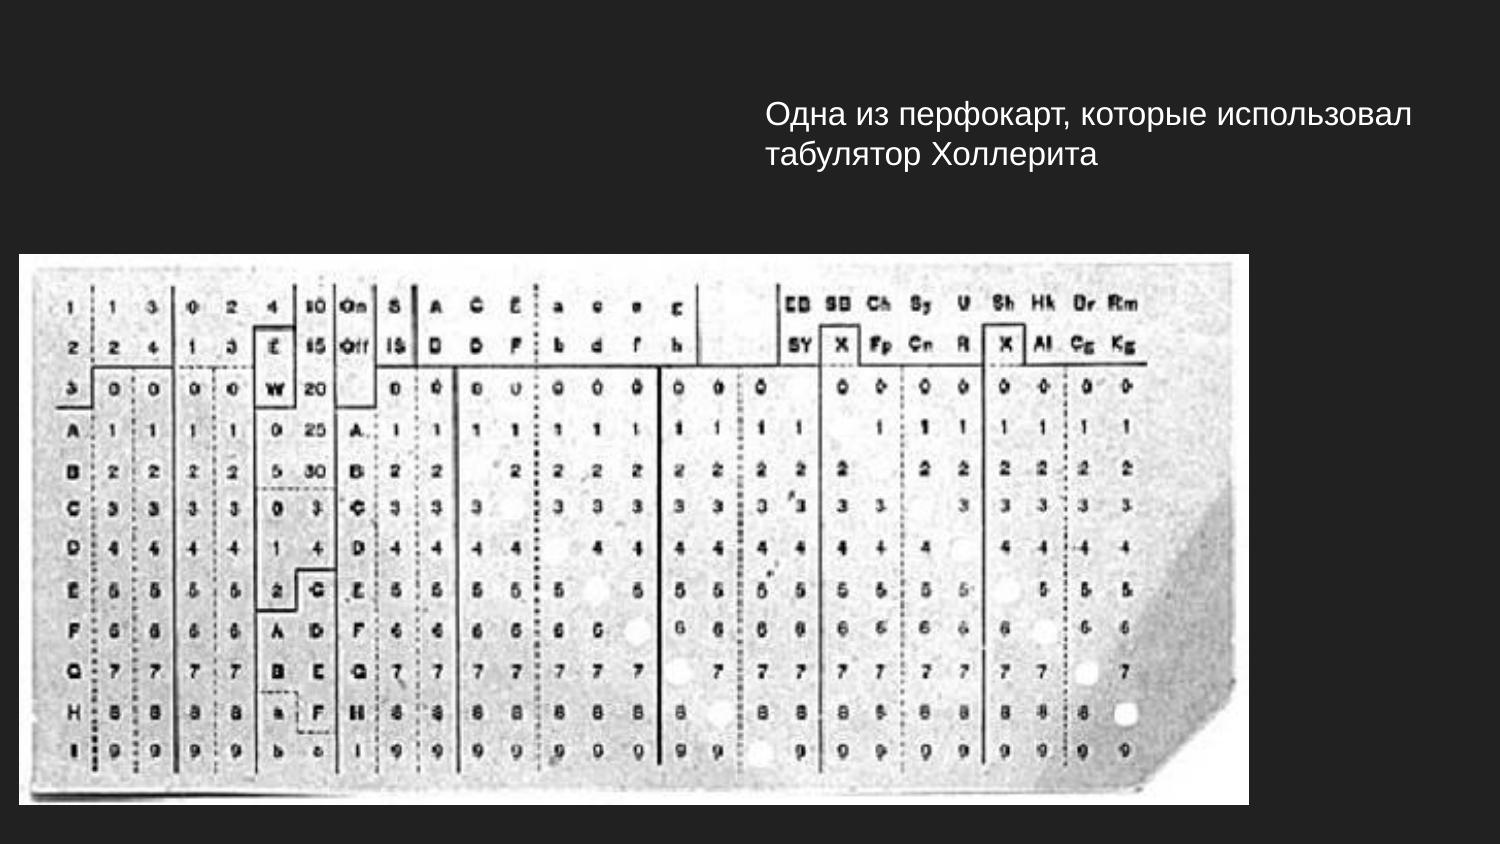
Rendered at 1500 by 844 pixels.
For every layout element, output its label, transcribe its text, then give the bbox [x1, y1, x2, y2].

title Одна из перфокарт, которые использовал табулятор Холлерита [750, 77, 1483, 172]
picture [18, 254, 1249, 805]
